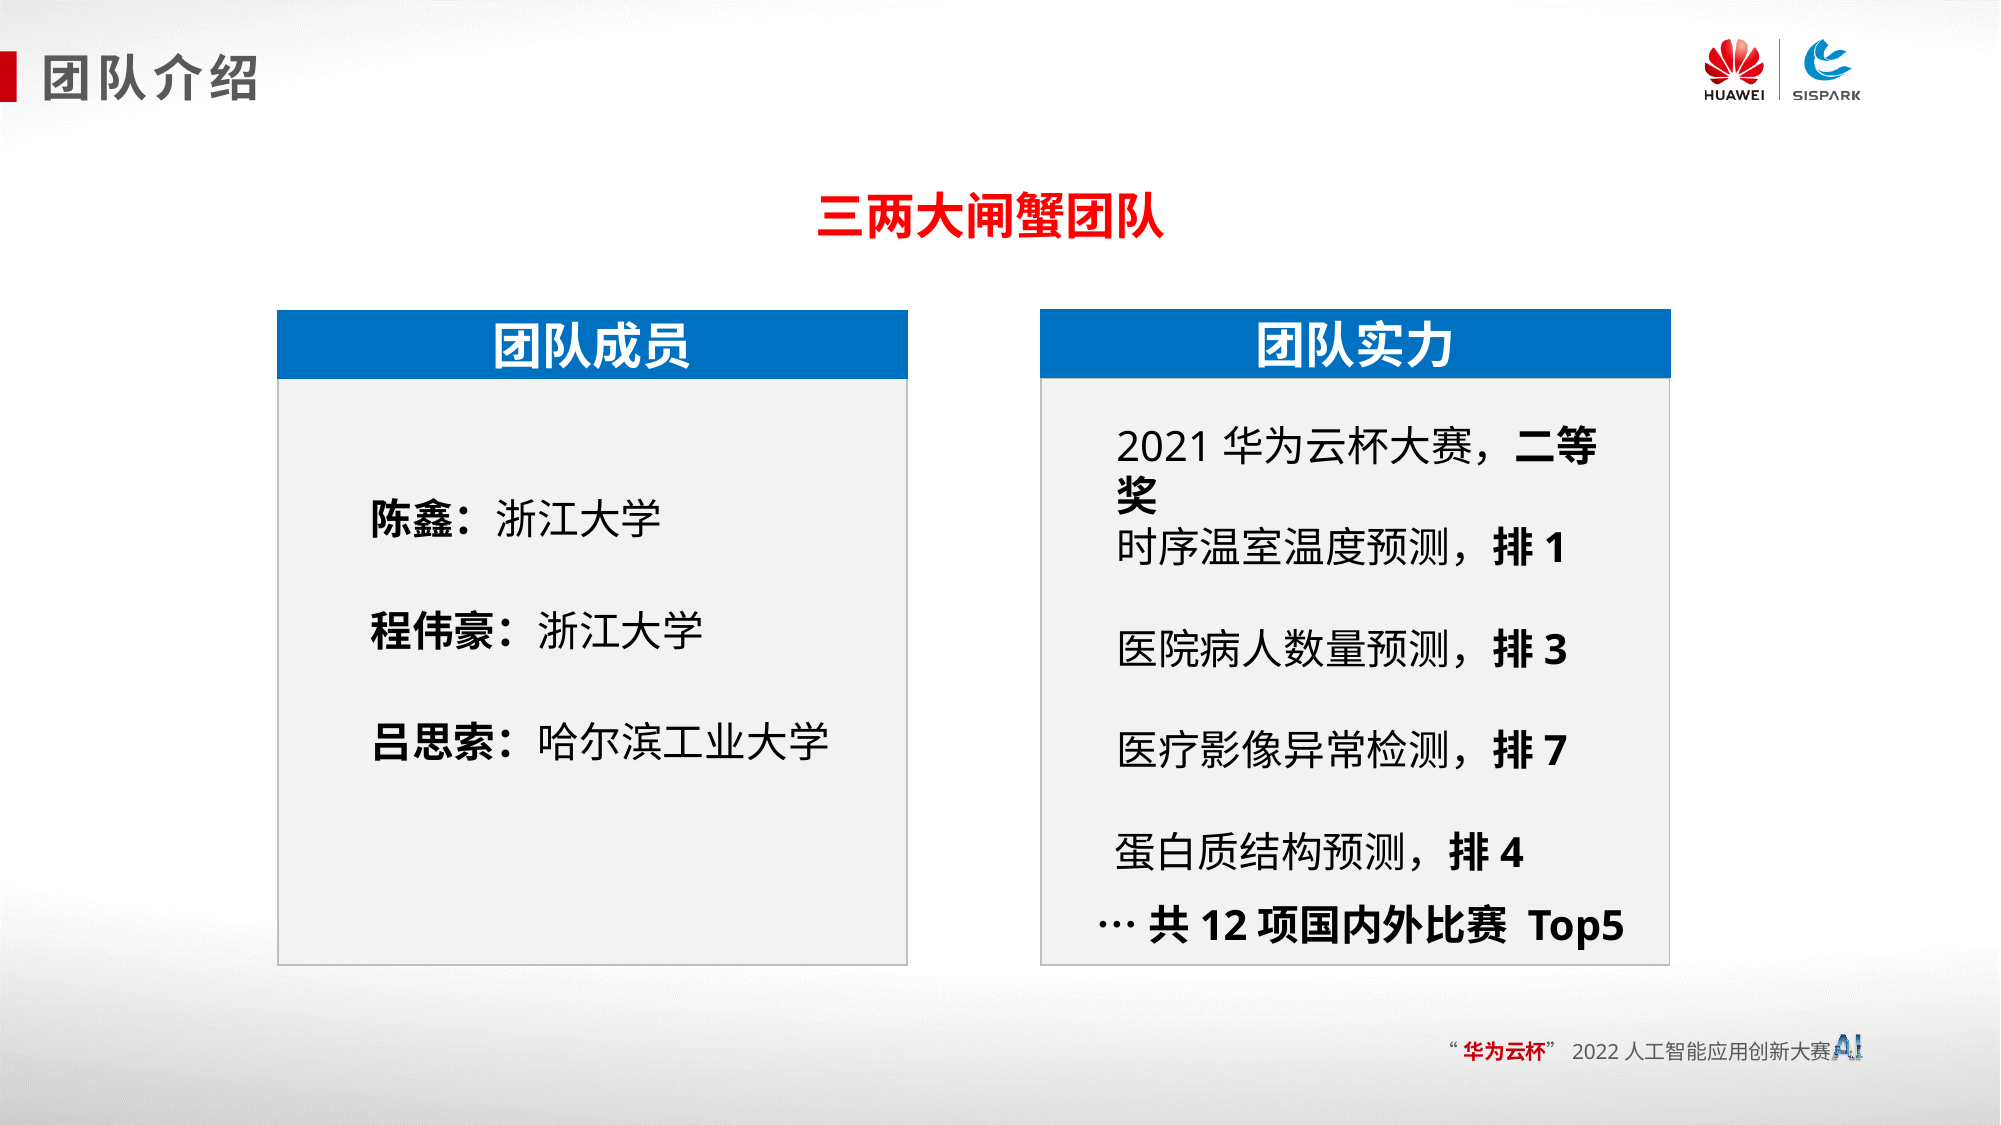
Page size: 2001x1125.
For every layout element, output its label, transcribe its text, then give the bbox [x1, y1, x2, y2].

text_box 医疗影像异常检测，排7 [1101, 716, 1609, 782]
text_box [277, 379, 908, 966]
text_box 团队成员 [277, 310, 908, 379]
text_box …共12项国内外比赛 Top5 [1081, 891, 1640, 957]
text_box 程伟豪：浙江大学 [355, 596, 812, 662]
text_box 蛋白质结构预测，排4 [1099, 817, 1539, 883]
text_box 2021华为云杯大赛，二等奖 [1101, 412, 1647, 528]
text_box 三两大闸蟹团队 [800, 177, 1181, 253]
text_box [1040, 378, 1671, 966]
text_box 团队实力 [1040, 309, 1671, 378]
text_box 医院病人数量预测，排3 [1101, 615, 1609, 680]
text_box 团队介绍 [26, 39, 275, 115]
text_box 吕思索：哈尔滨工业大学 [355, 708, 852, 774]
text_box 时序温室温度预测，排1 [1101, 513, 1609, 579]
picture [0, 0, 2000, 1125]
text_box 陈鑫：浙江大学 [355, 485, 812, 551]
